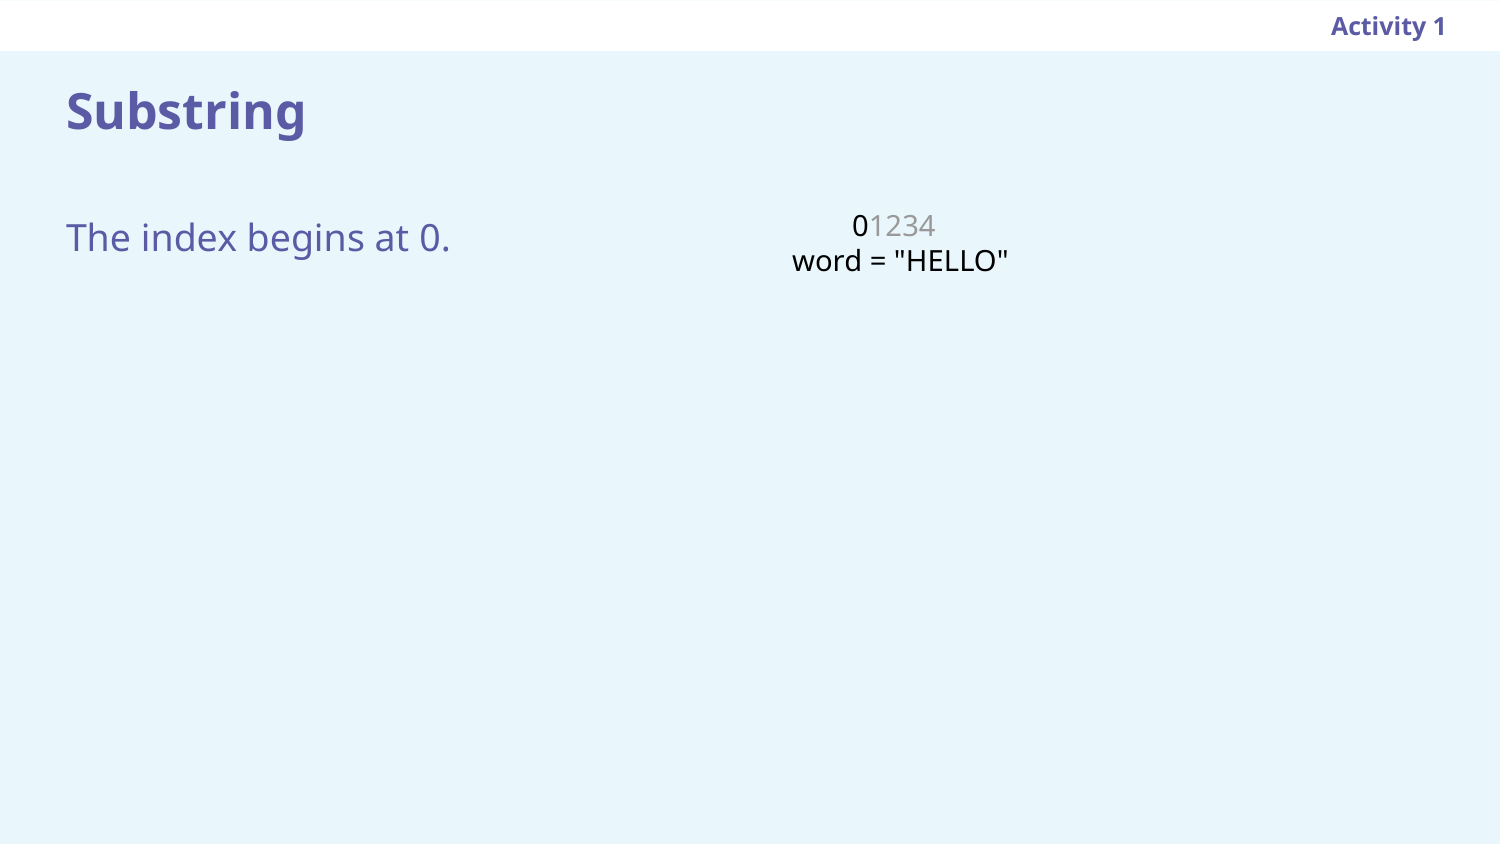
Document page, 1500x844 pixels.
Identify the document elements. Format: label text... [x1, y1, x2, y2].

list The index begins at 0. [51, 191, 723, 793]
list 01234 word = "HELLO" [776, 191, 1449, 793]
subtitle Activity 1 [862, 0, 1448, 52]
title Substring [51, 52, 1449, 167]
